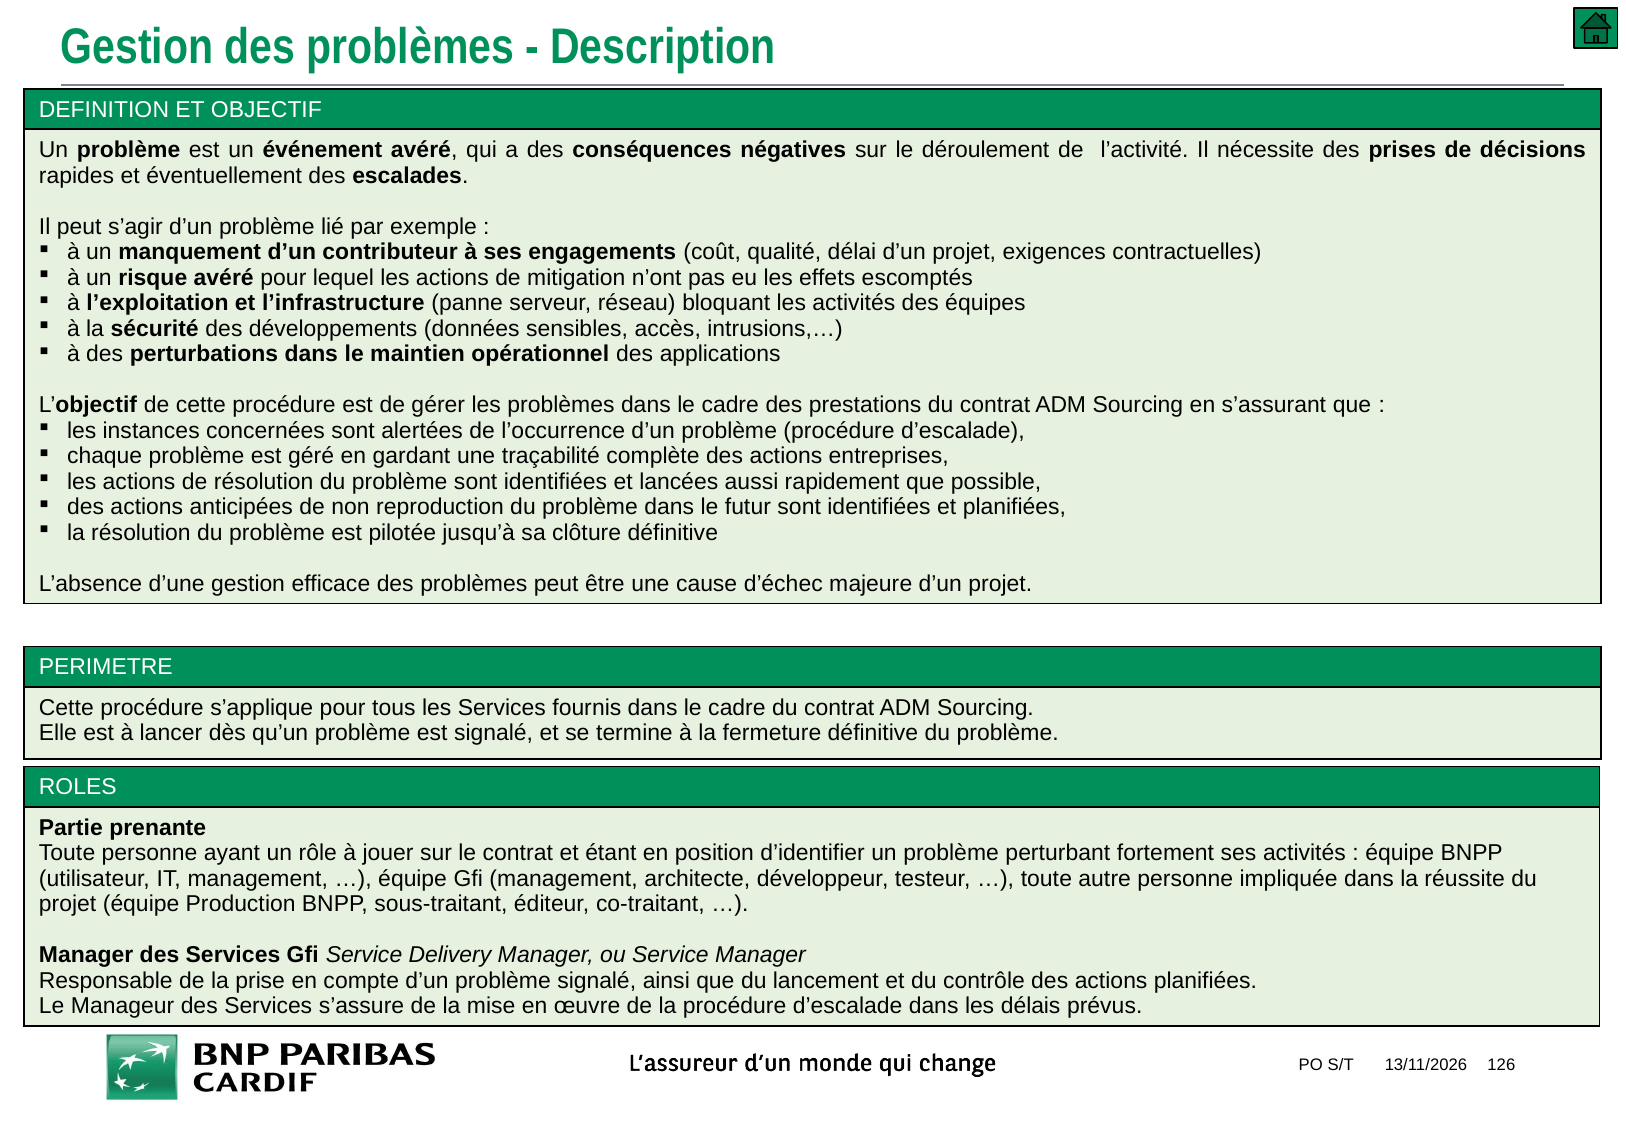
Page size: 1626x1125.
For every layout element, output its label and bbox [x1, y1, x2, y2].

table_header [25, 90, 1600, 128]
footer [995, 1048, 1355, 1079]
slide_number [1362, 1048, 1520, 1079]
table_cell [25, 130, 1600, 603]
picture [95, 1027, 474, 1107]
title [60, 0, 1565, 87]
picture [606, 1031, 1019, 1099]
table_cell [25, 688, 1600, 758]
table_cell [25, 808, 1599, 1025]
table_header [25, 647, 1600, 686]
table_header [25, 767, 1599, 806]
